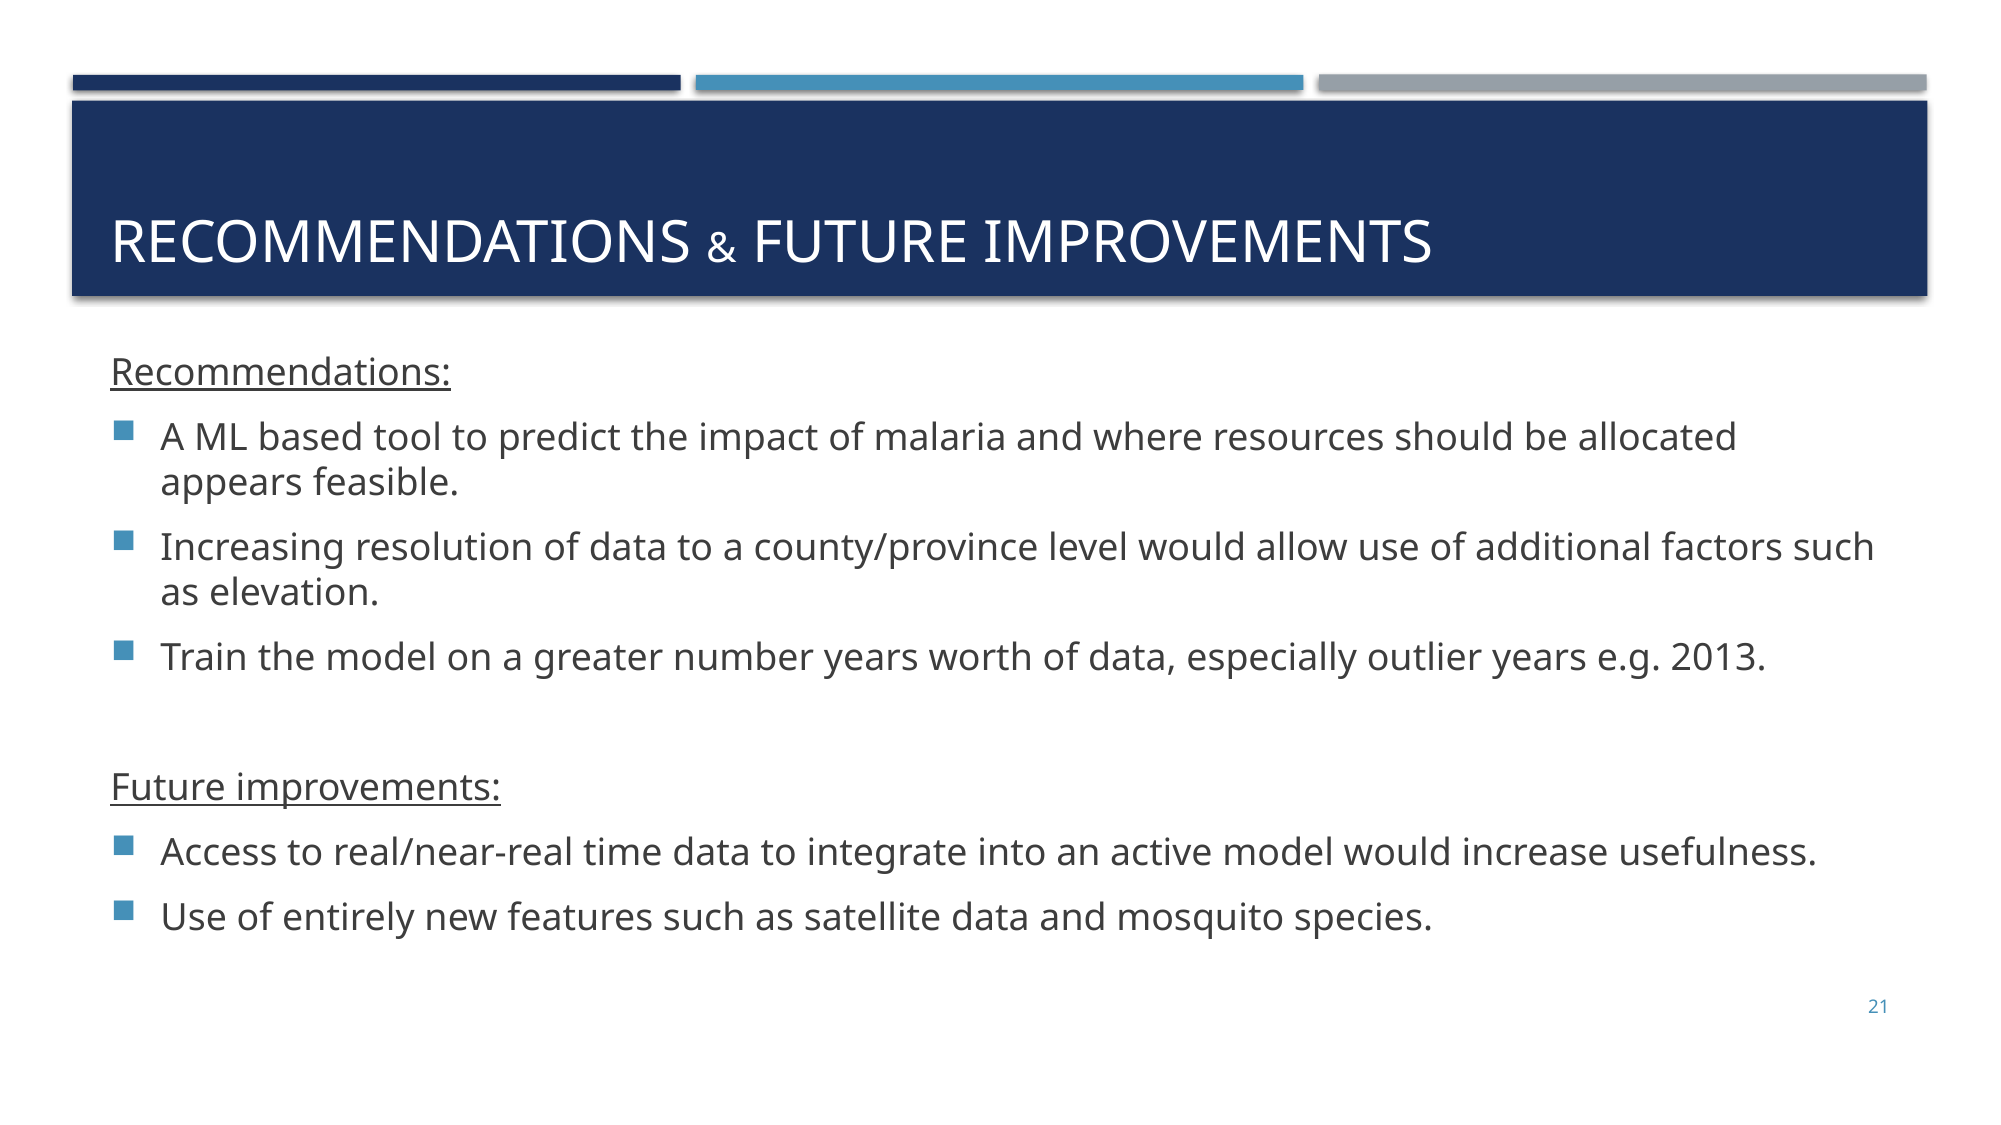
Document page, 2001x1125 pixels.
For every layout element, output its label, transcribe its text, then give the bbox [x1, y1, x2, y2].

list Recommendations: A ML based tool to predict the impact of malaria and where resources should be allocated appears feasible. Increasing resolution of data to a county/province level would allow use of additional factors such as elevation. Train the model on a greater number years worth of data, especially outlier years e.g. 2013. Future improvements: Access to real/near-real time data to integrate into an active model would increase usefulness. Use of entirely new features such as satellite data and mosquito species. [95, 406, 1905, 1010]
slide_number 21 [1732, 977, 1905, 1037]
title Recommendations & future improvements [95, 115, 1905, 282]
